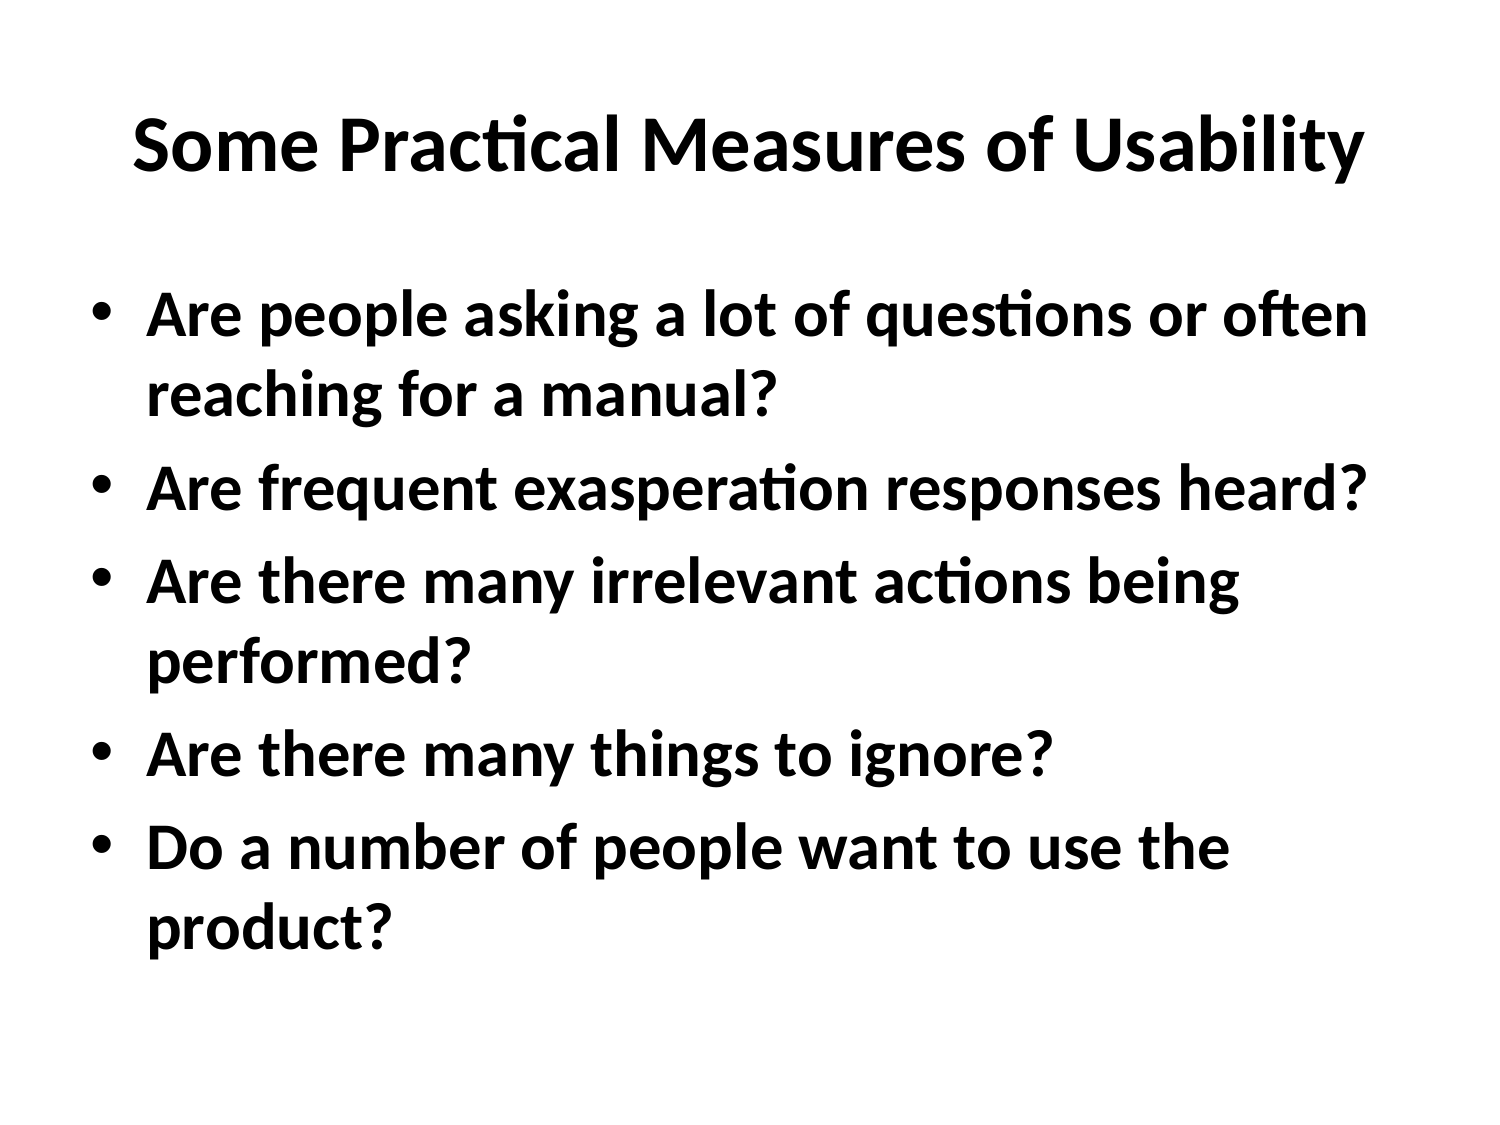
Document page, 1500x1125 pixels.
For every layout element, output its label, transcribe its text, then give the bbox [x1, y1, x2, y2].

list Are people asking a lot of questions or often reaching for a manual? Are frequent exasperation responses heard? Are there many irrelevant actions being performed? Are there many things to ignore? Do a number of people want to use the product? [75, 262, 1425, 1005]
title Some Practical Measures of Usability [75, 45, 1425, 233]
